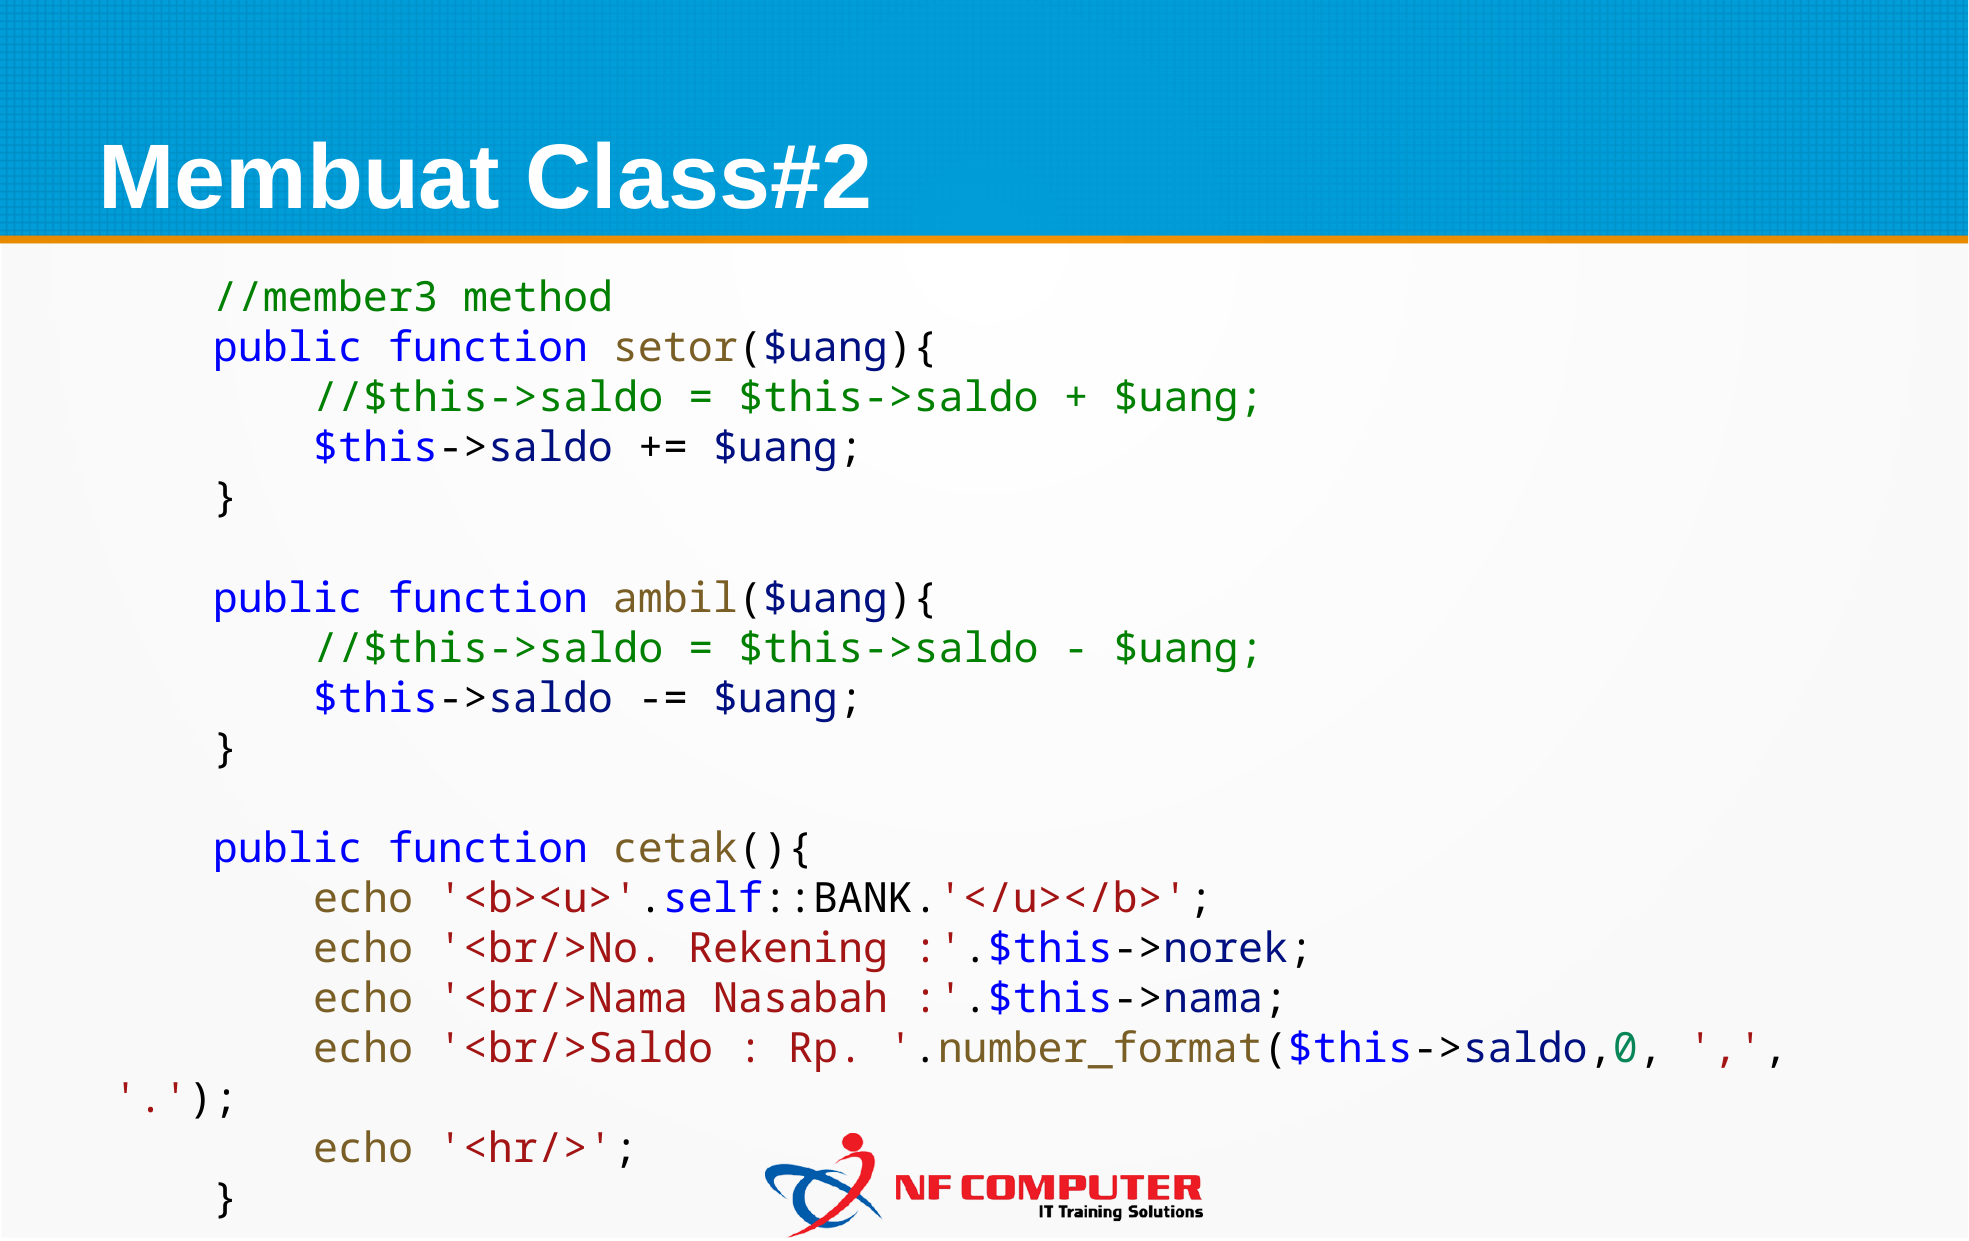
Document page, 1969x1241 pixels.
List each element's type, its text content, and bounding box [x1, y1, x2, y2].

text_box Membuat Class#2 [98, 19, 1870, 227]
picture [0, 236, 1969, 1241]
text_box //member3 method public function setor($uang){ //$this->saldo = $this->saldo + $uang; $this->saldo += $uang; } public function ambil($uang){ //$this->saldo = $this->saldo - $uang; $this->saldo -= $uang; } public function cetak(){ echo '<b><u>'.self::BANK.'</u></b>'; echo '<br/>No. Rekening :'.$this->norek; echo '<br/>Nama Nasabah :'.$this->nama; echo '<br/>Saldo : Rp. '.number_format($this->saldo,0, ',', '.'); echo '<hr/>'; } [98, 262, 1870, 1228]
